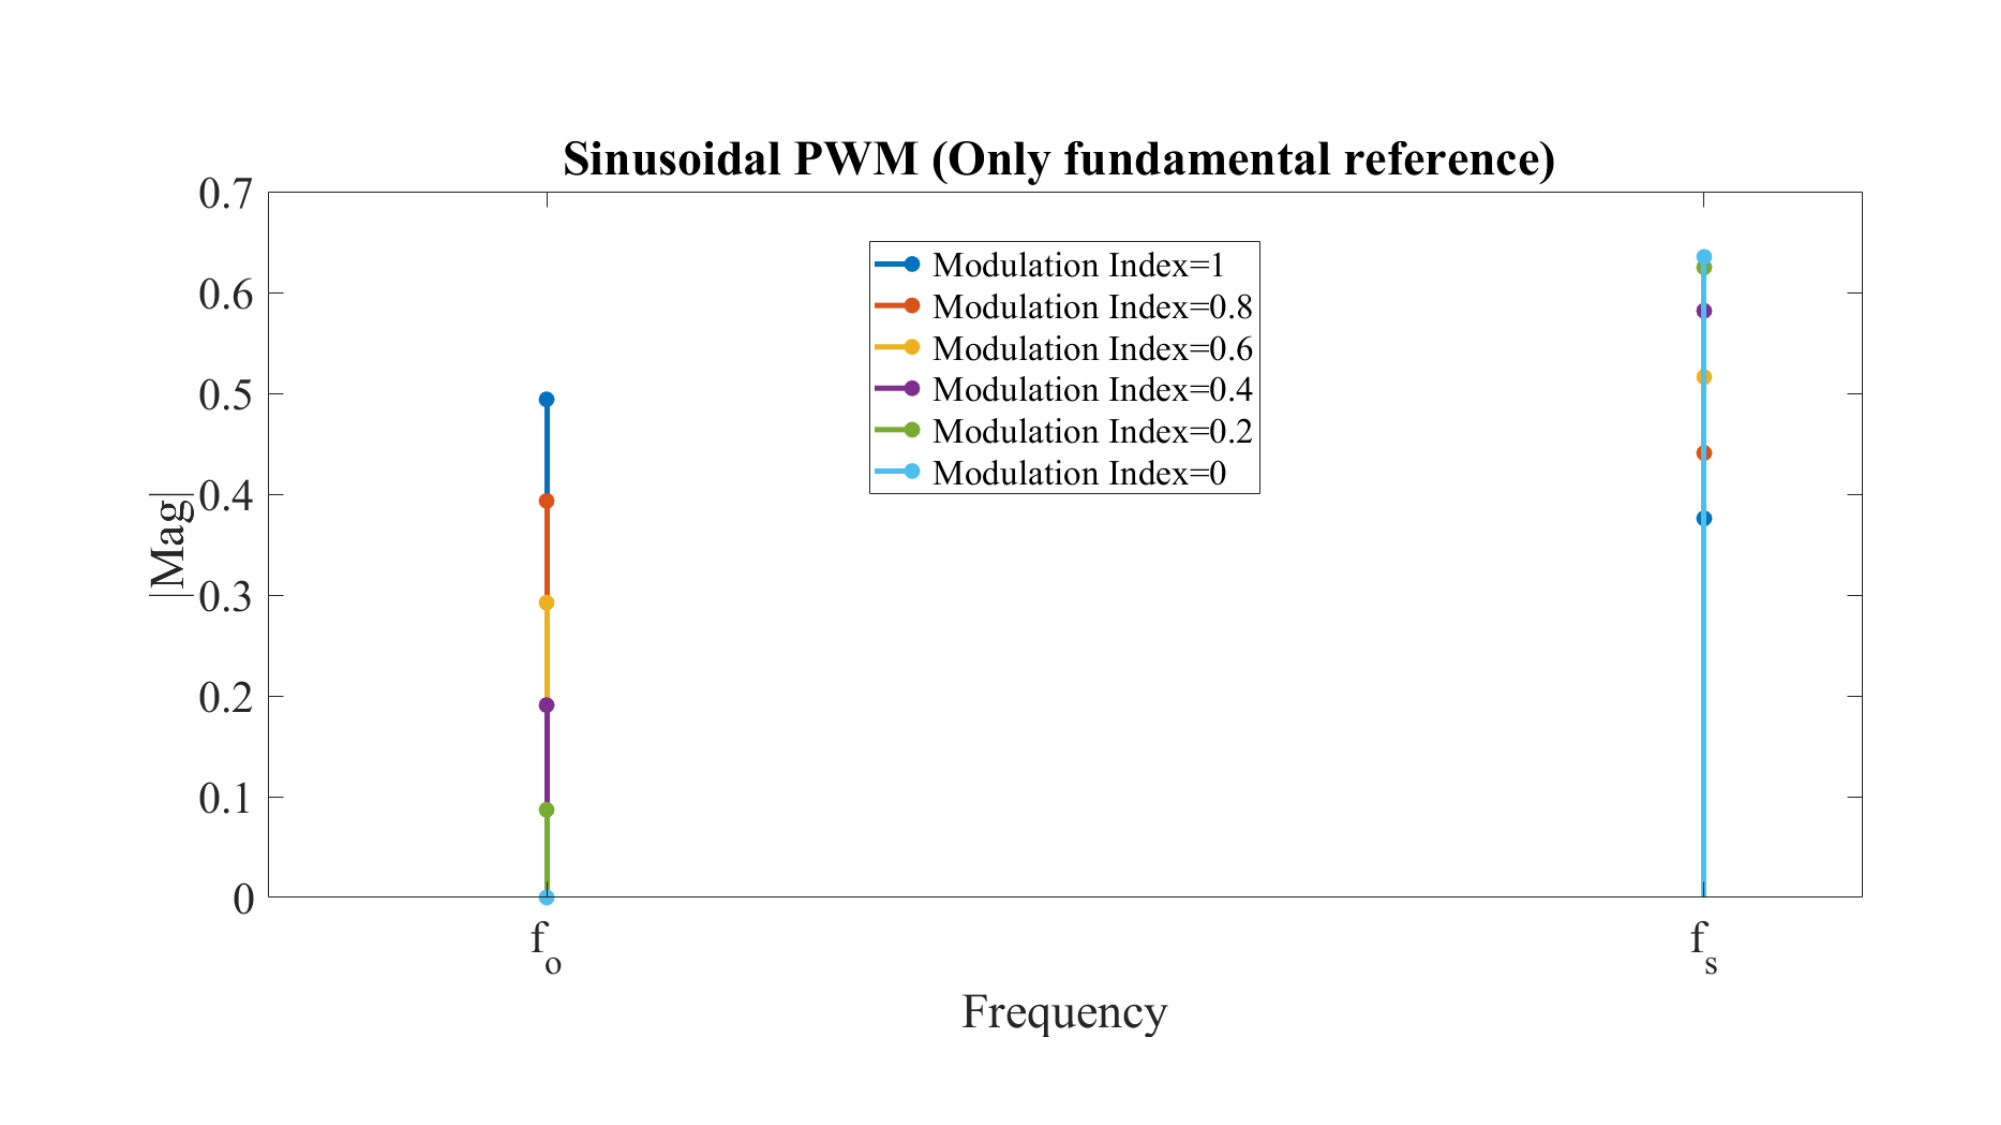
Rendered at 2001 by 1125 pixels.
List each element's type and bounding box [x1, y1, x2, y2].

picture [0, 123, 2000, 1037]
